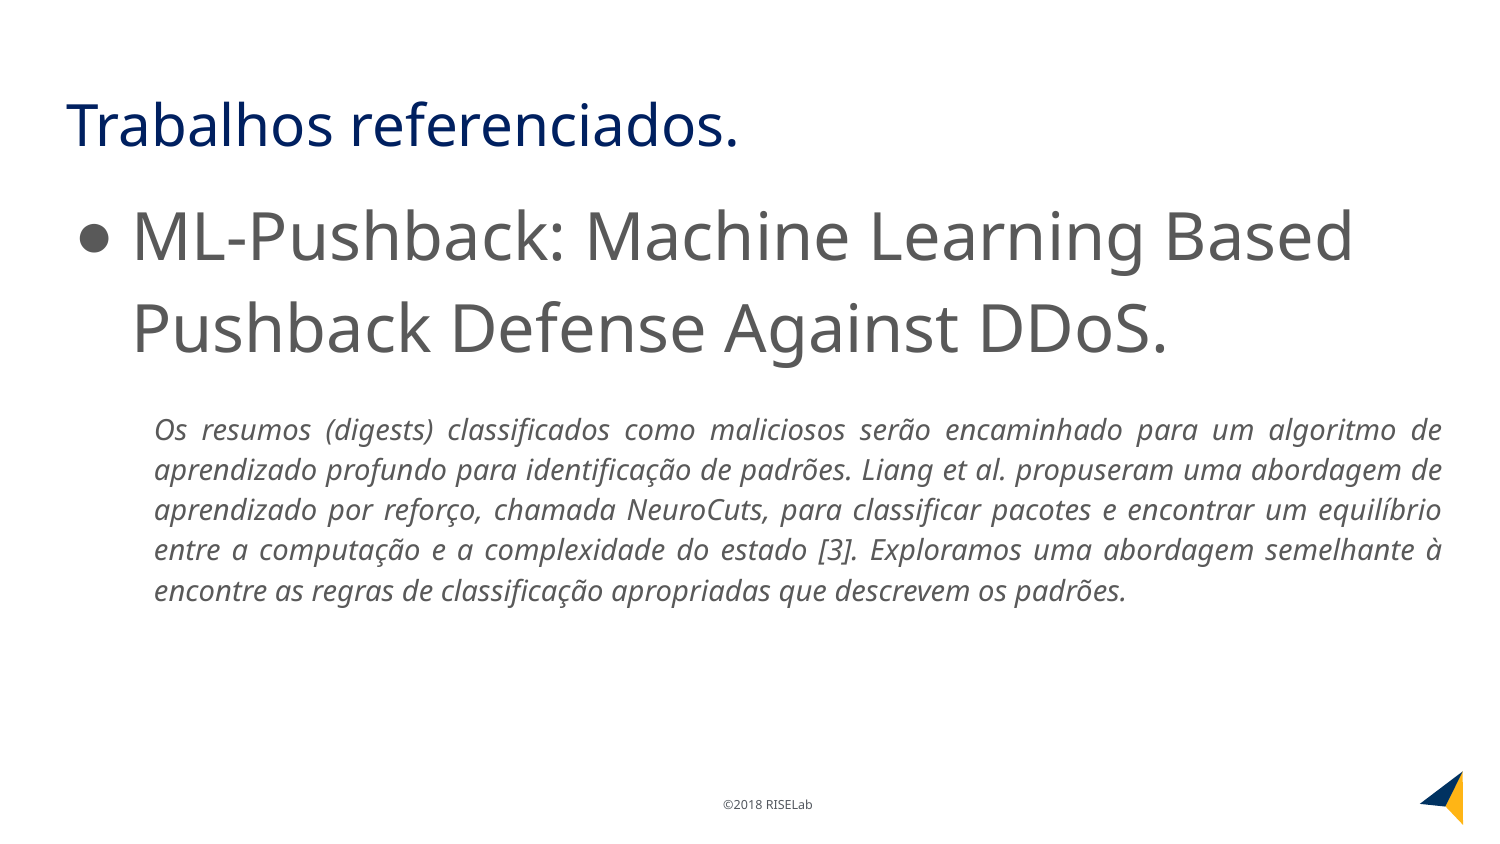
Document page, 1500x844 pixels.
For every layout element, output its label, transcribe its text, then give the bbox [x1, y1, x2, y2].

list ML-Pushback: Machine Learning Based Pushback Defense Against DDoS. Os resumos (digests) classificados como maliciosos serão encaminhado para um algoritmo de aprendizado profundo para identificação de padrões. Liang et al. propuseram uma abordagem de aprendizado por reforço, chamada NeuroCuts, para classificar pacotes e encontrar um equilíbrio entre a computação e a complexidade do estado [3]. Exploramos uma abordagem semelhante à encontre as regras de classificação apropriadas que descrevem os padrões. [40, 166, 1459, 282]
title Trabalhos referenciados. [51, 72, 1449, 166]
